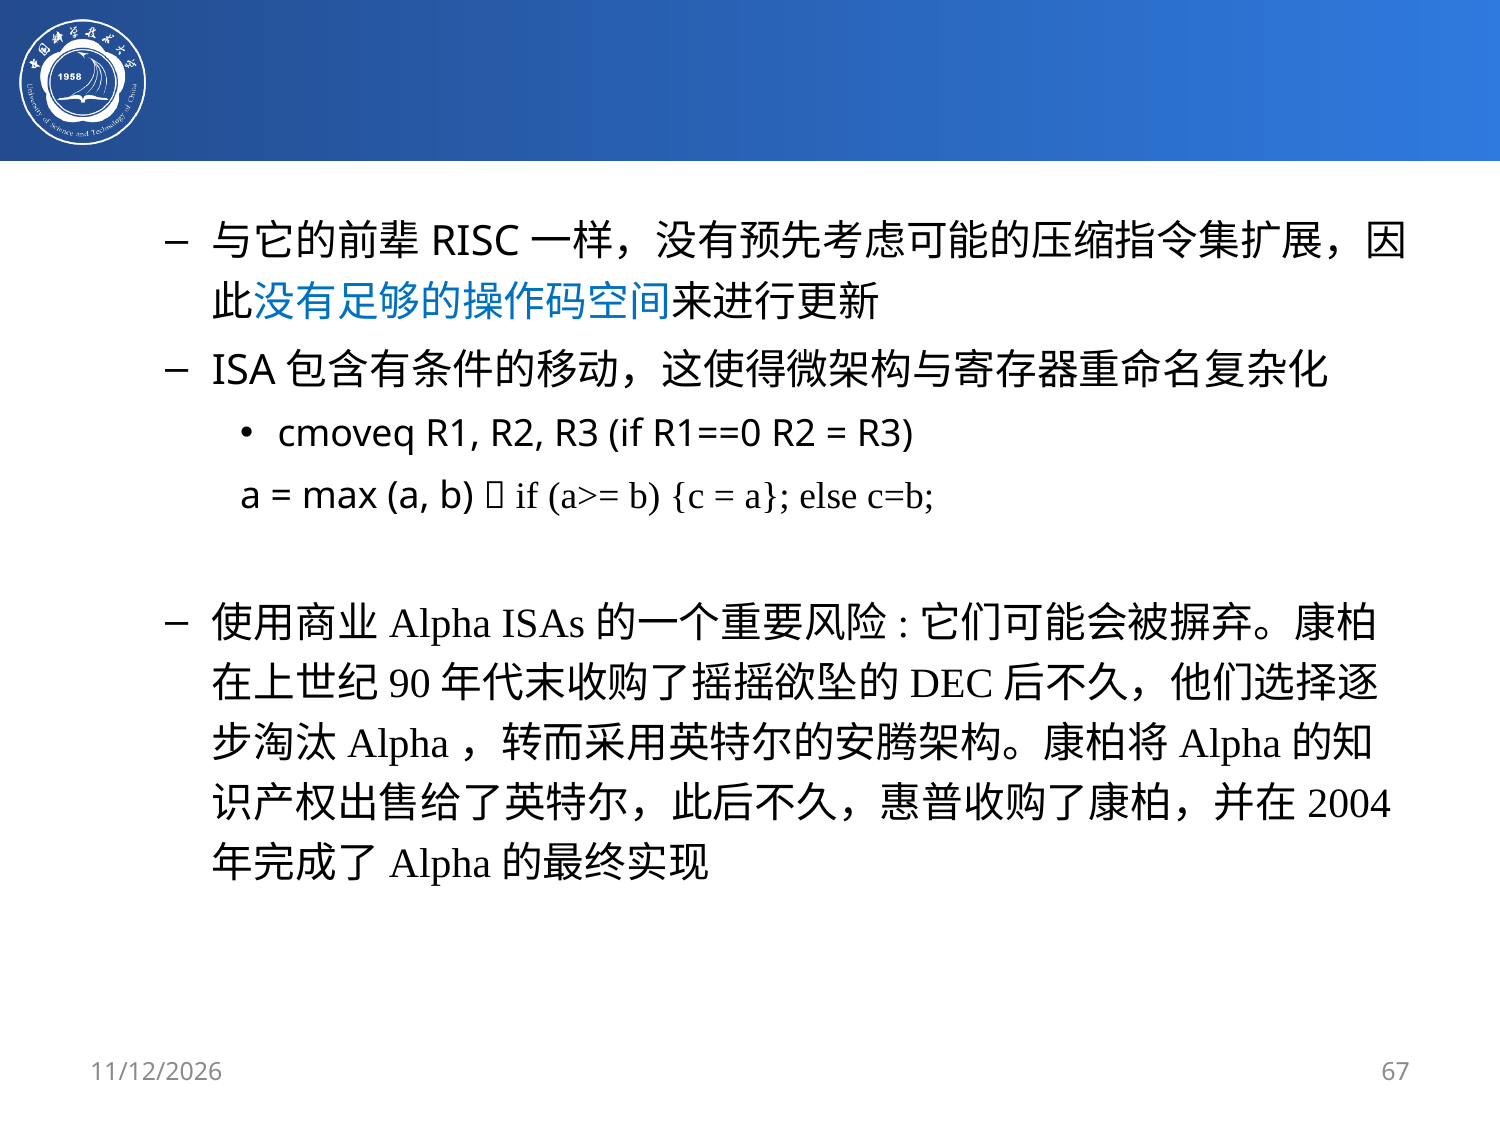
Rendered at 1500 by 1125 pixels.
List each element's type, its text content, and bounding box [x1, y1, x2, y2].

slide_number 67 [1074, 1042, 1425, 1103]
picture [19, 19, 146, 145]
list 与它的前辈RISC一样，没有预先考虑可能的压缩指令集扩展，因此没有足够的操作码空间来进行更新 ISA包含有条件的移动，这使得微架构与寄存器重命名复杂化 cmoveq R1, R2, R3 (if R1==0 R2 = R3) a = max (a, b)  if (a>= b) {c = a}; else c=b; 使用商业Alpha ISAs的一个重要风险:它们可能会被摒弃。康柏在上世纪90年代末收购了摇摇欲坠的DEC后不久，他们选择逐步淘汰Alpha，转而采用英特尔的安腾架构。康柏将Alpha的知识产权出售给了英特尔，此后不久，惠普收购了康柏，并在2004年完成了Alpha的最终实现 [75, 196, 1425, 1060]
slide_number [75, 1042, 425, 1103]
